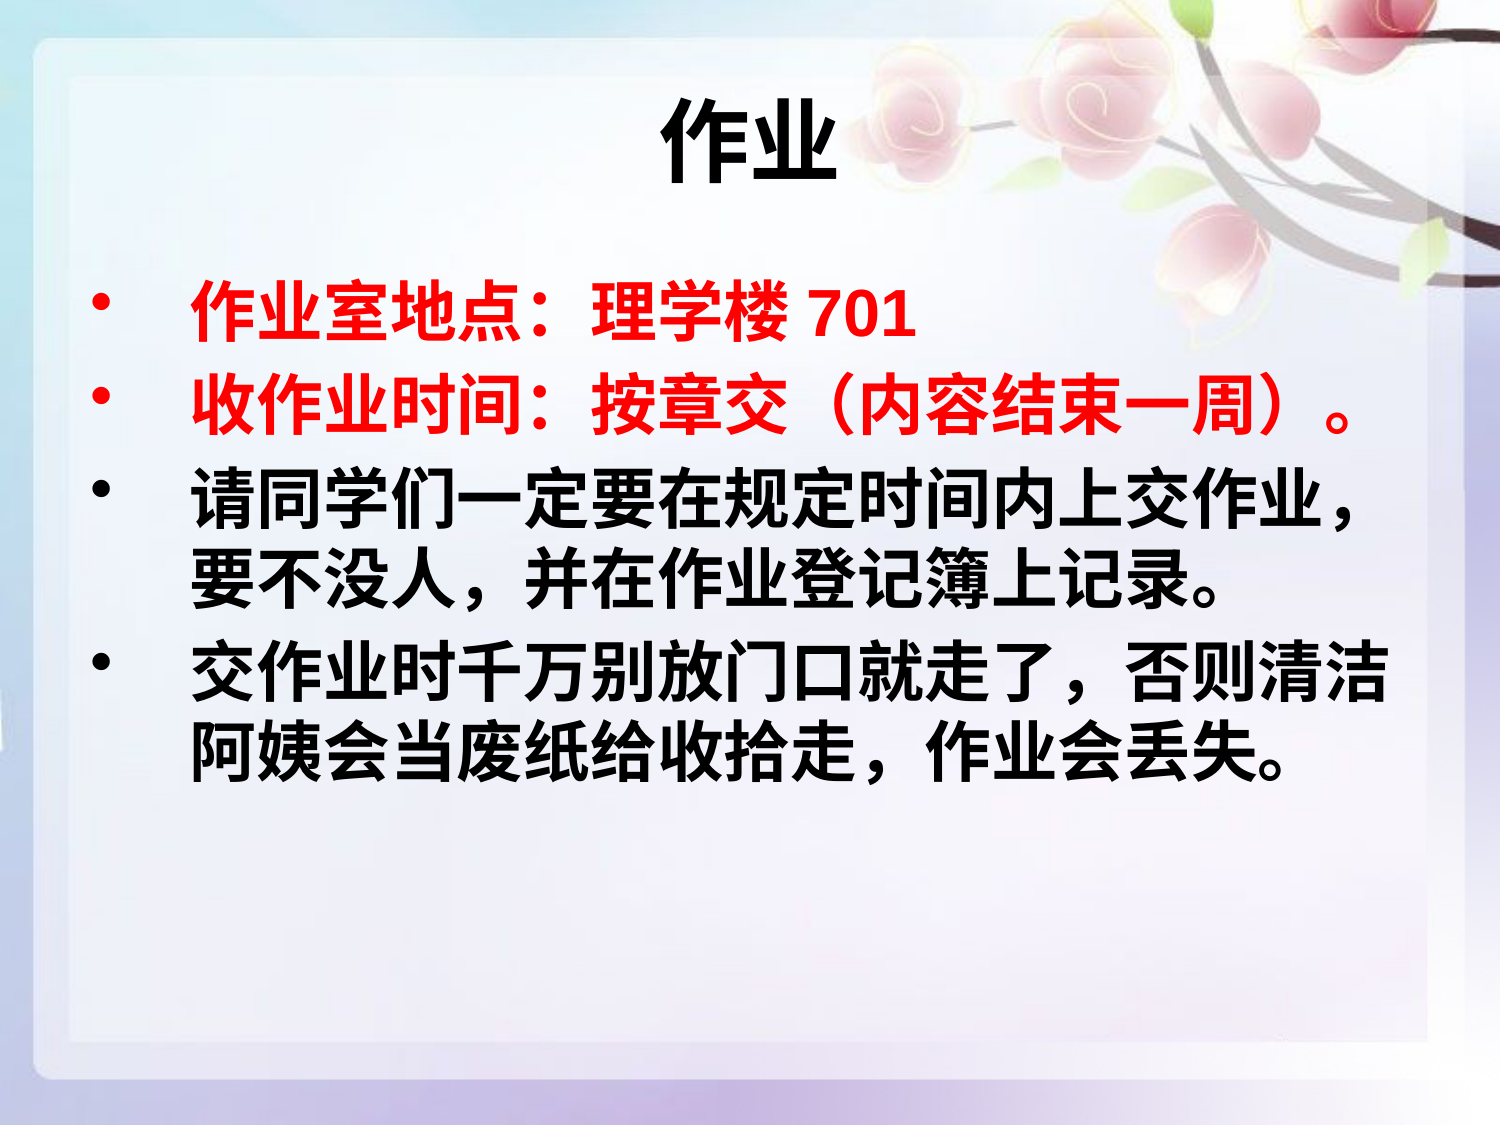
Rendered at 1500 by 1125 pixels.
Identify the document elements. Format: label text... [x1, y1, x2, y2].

picture [0, 0, 1500, 1125]
title 作业 [74, 44, 1426, 233]
list 作业室地点：理学楼701 收作业时间：按章交（内容结束一周）。 请同学们一定要在规定时间内上交作业，要不没人，并在作业登记簿上记录。 交作业时千万别放门口就走了，否则清洁阿姨会当废纸给收拾走，作业会丢失。 [74, 262, 1426, 1006]
